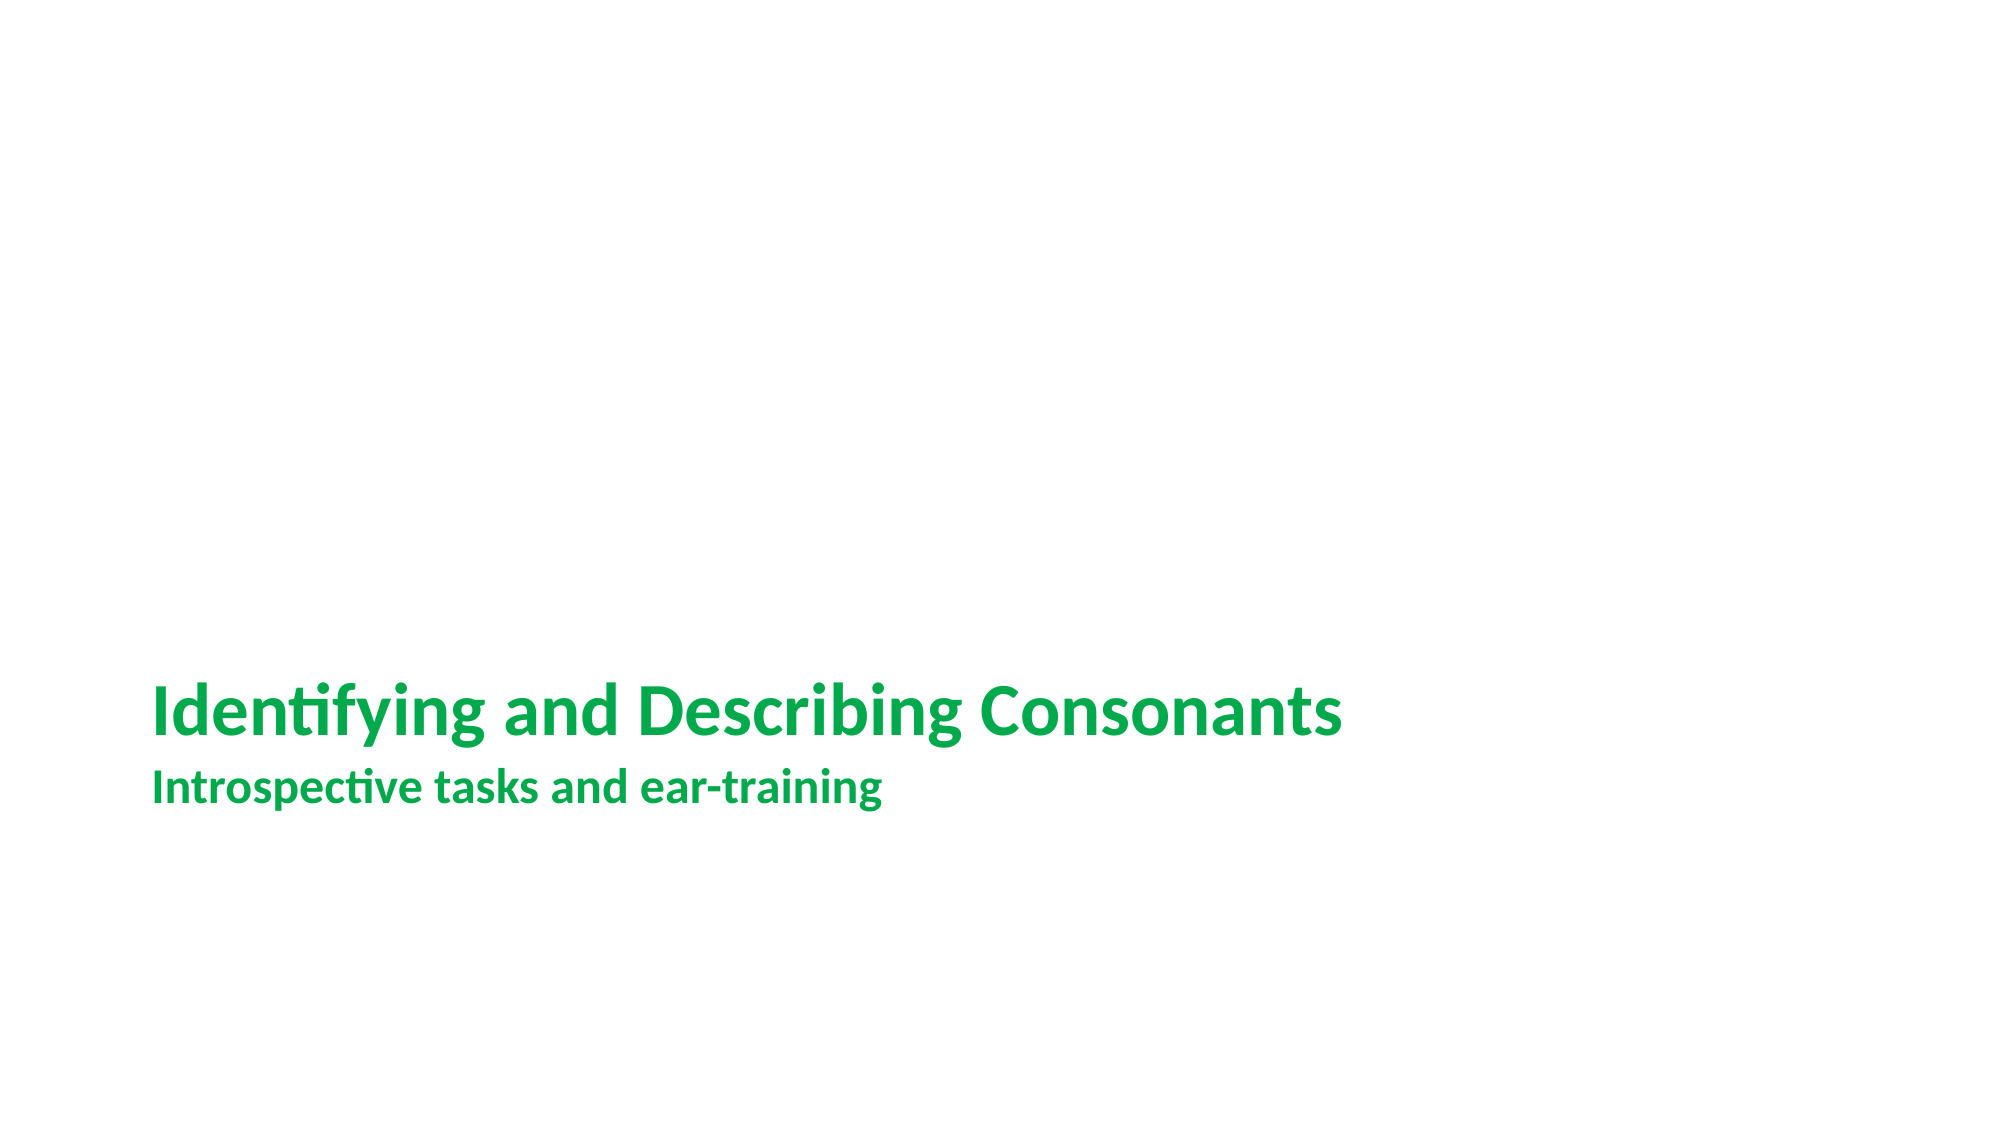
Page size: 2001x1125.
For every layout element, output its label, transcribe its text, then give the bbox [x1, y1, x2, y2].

list Introspective tasks and ear-training [136, 752, 1862, 999]
title Identifying and Describing Consonants [136, 662, 1862, 749]
